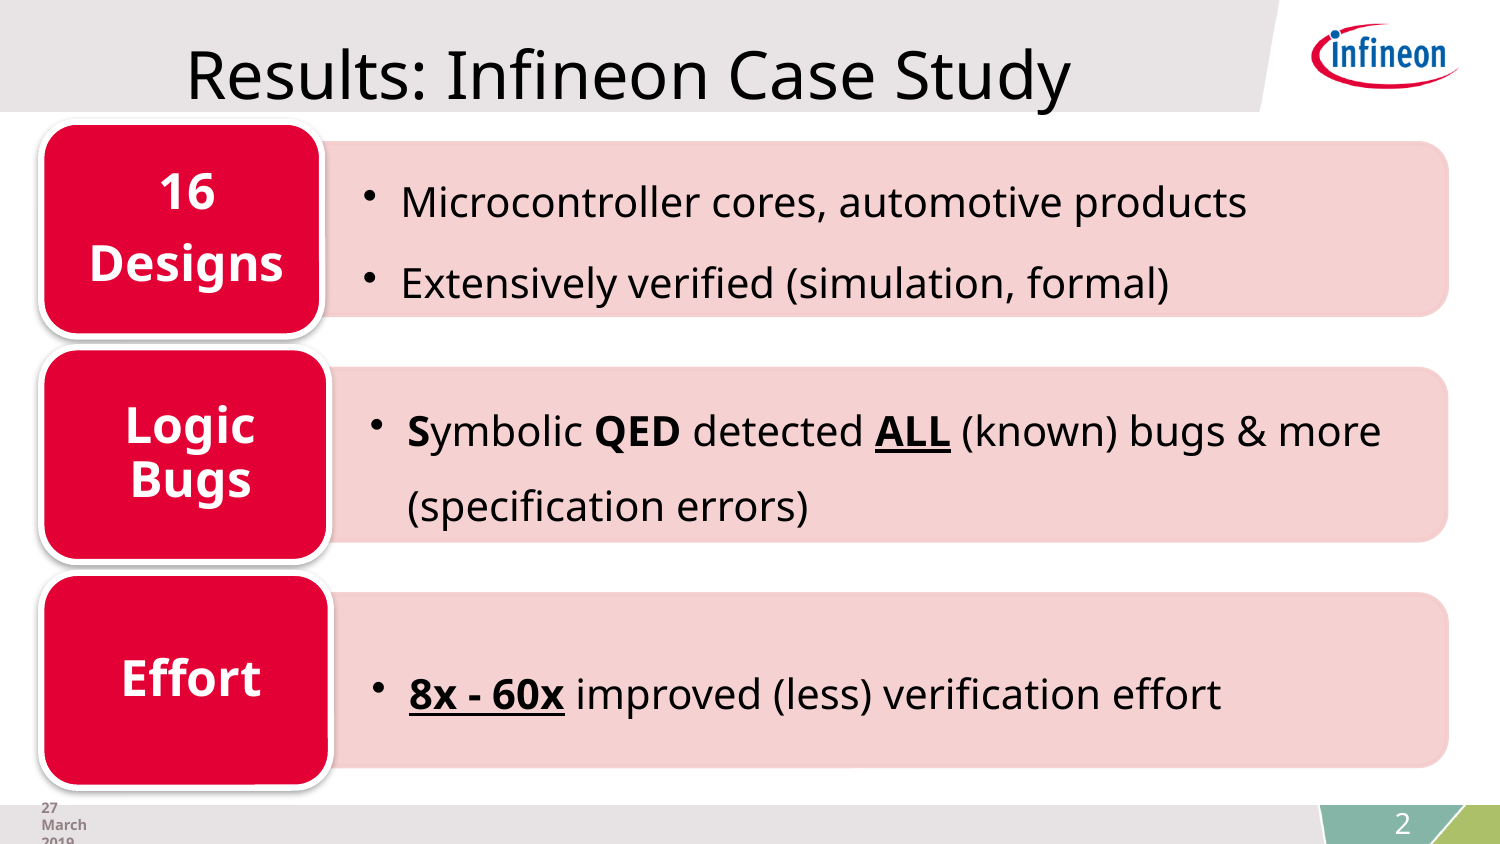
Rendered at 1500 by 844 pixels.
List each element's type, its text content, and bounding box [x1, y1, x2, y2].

picture [1258, 0, 1500, 112]
title Results: Infineon Case Study [0, 0, 1258, 115]
picture [0, 805, 1500, 844]
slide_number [41, 806, 89, 844]
slide_number 2 [1364, 806, 1412, 844]
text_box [41, 121, 1448, 789]
